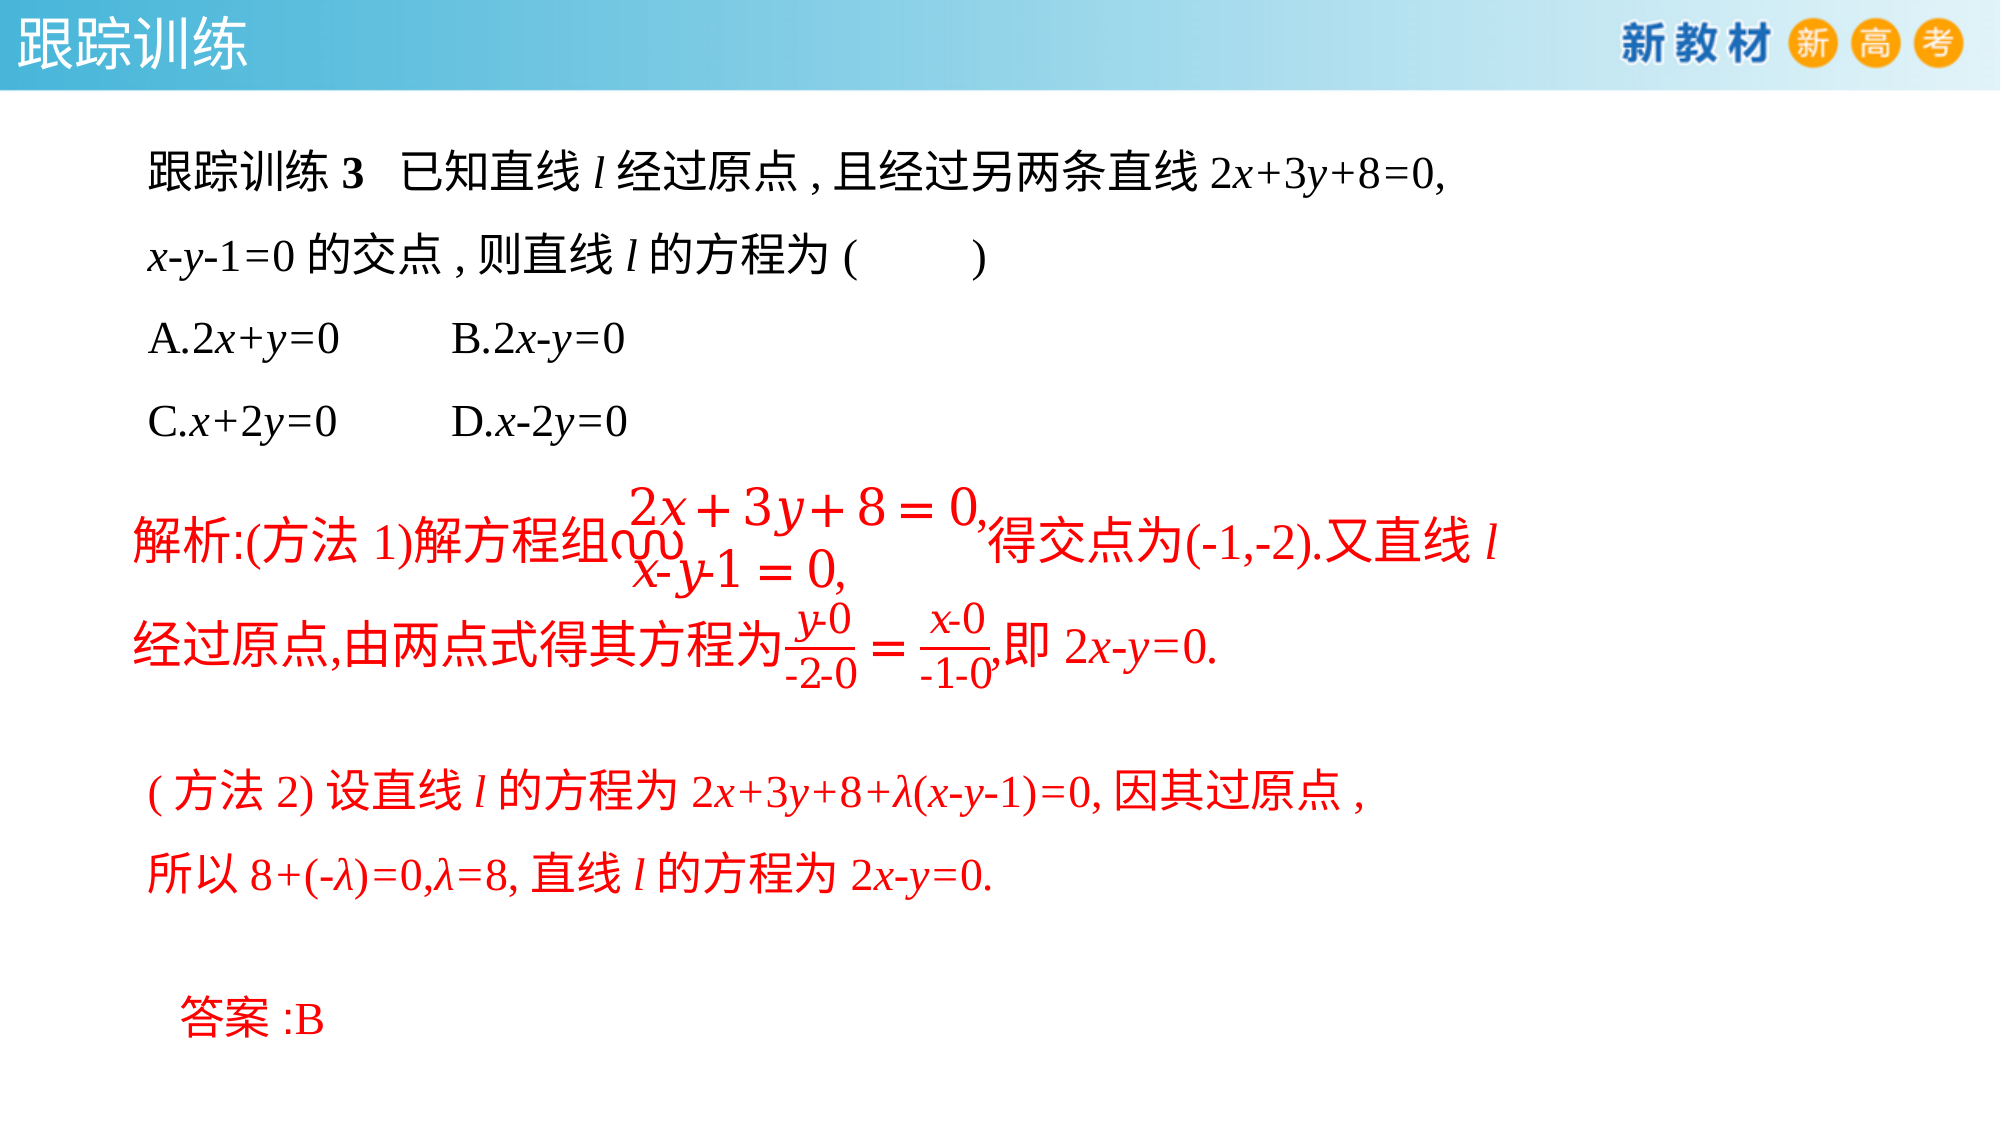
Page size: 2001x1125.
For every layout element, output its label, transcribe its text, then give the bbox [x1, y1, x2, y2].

text_box (方法2)设直线l的方程为2x+3y+8+λ(x-y-1)=0,因其过原点, 所以8+(-λ)=0,λ=8,直线l的方程为2x-y=0. [132, 736, 1467, 907]
text_box 答案:B [164, 970, 352, 1052]
picture [0, 0, 2001, 1125]
text_box 跟踪训练3 已知直线l经过原点,且经过另两条直线2x+3y+8=0, x-y-1=0的交点,则直线l的方程为( ) A.2x+y=0 B.2x-y=0 C.x+2y=0 D.x-2y=0 [132, 108, 1588, 453]
text_box 跟踪训练 [1, 0, 265, 85]
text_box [132, 484, 1551, 728]
